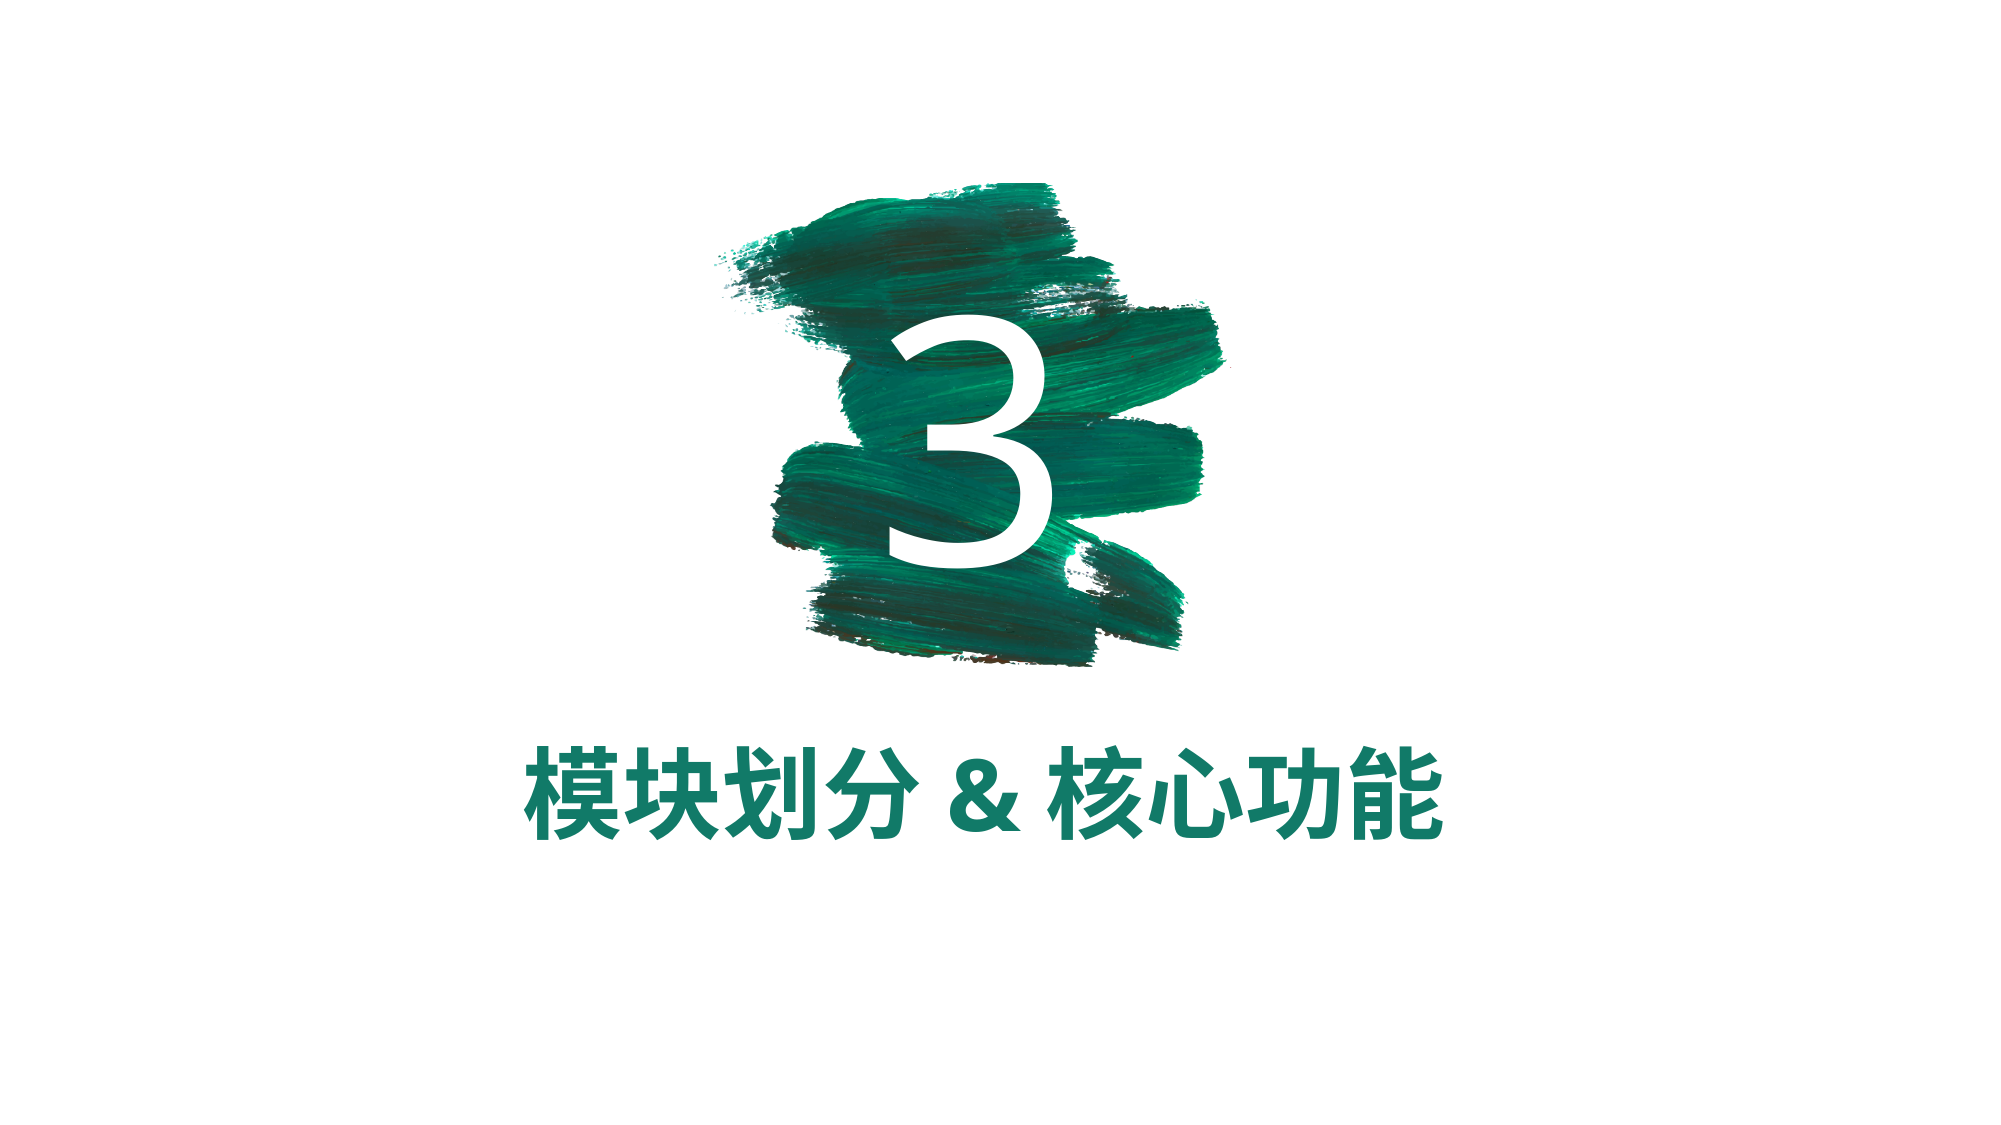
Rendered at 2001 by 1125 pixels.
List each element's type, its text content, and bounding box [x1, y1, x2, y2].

text_box 模块划分&核心功能 [486, 724, 1482, 860]
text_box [714, 182, 1233, 667]
